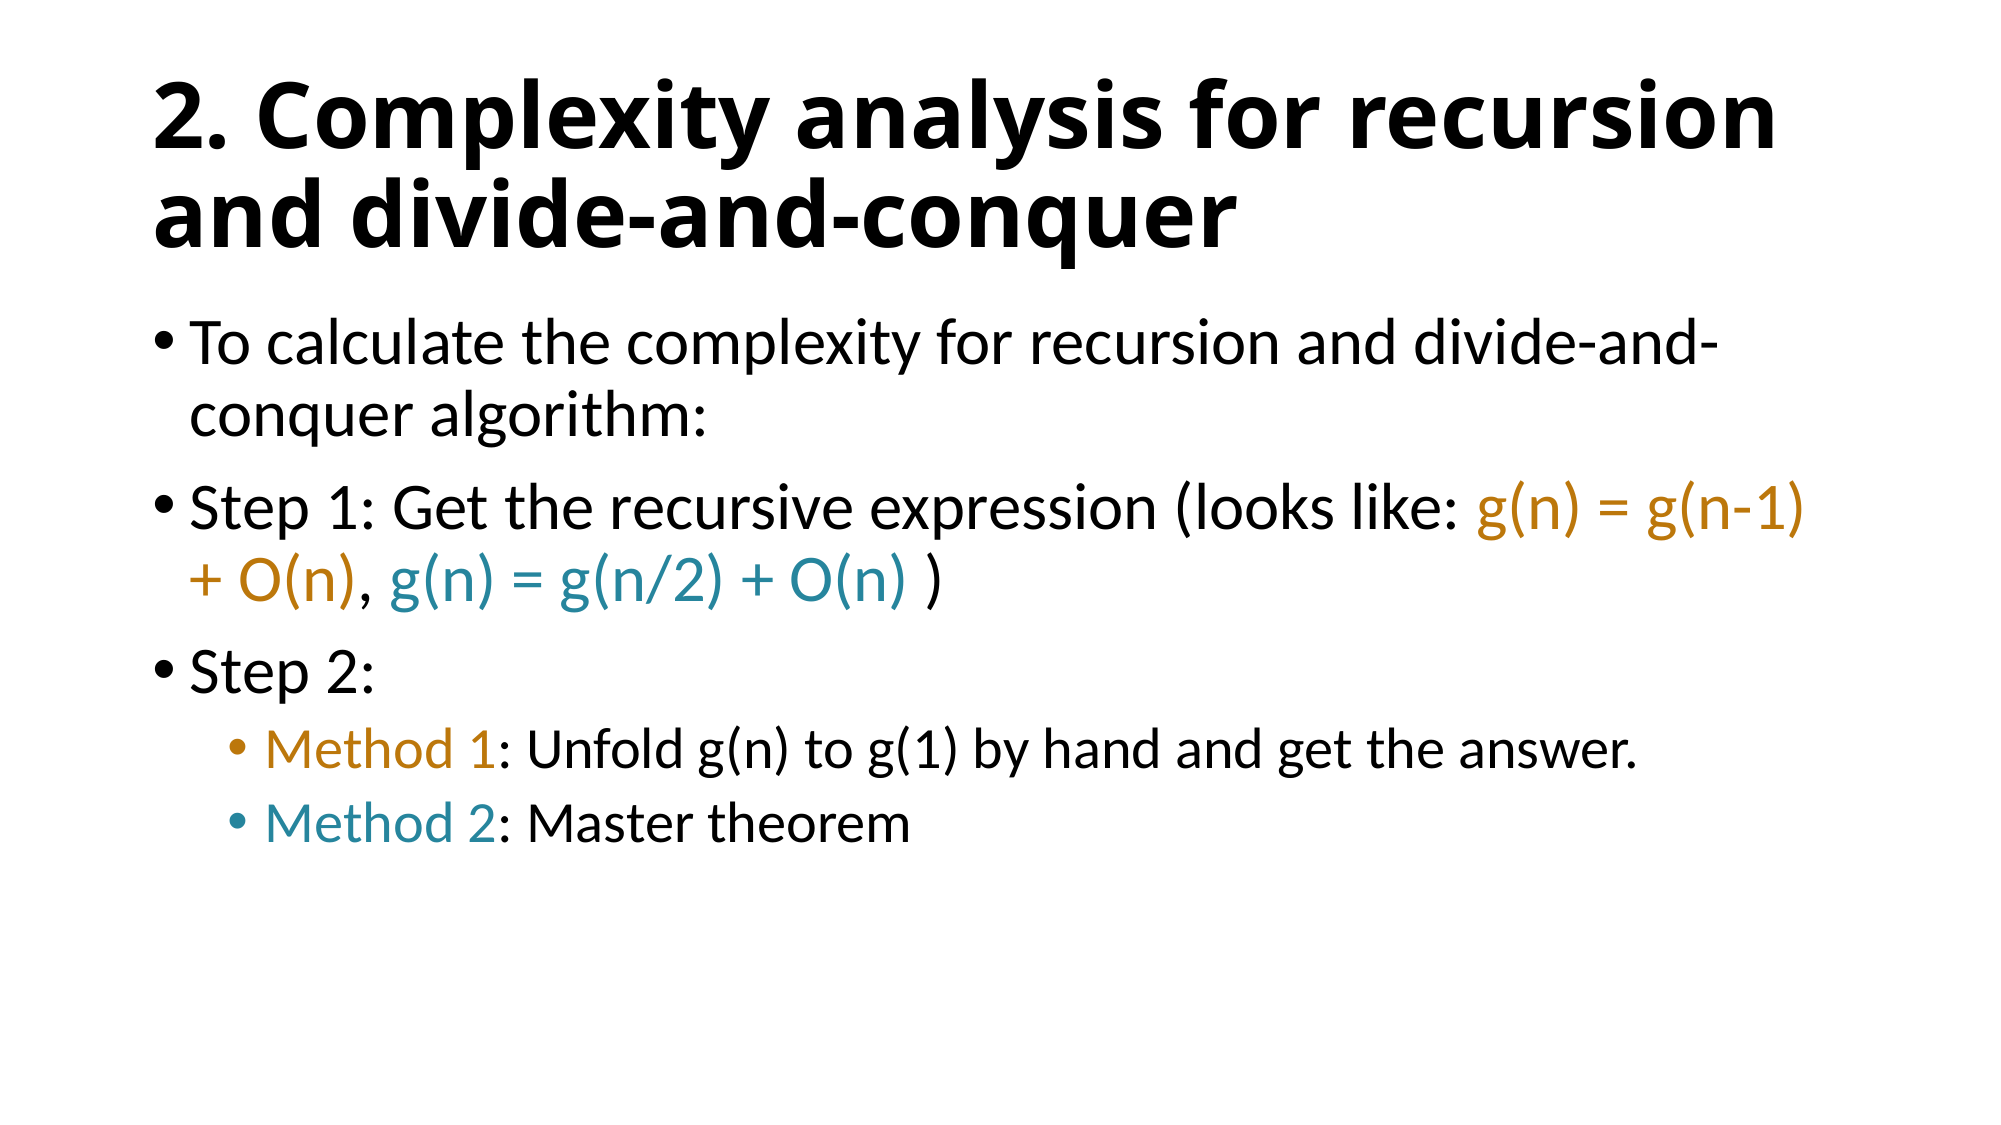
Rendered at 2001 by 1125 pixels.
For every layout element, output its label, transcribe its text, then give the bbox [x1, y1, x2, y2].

list To calculate the complexity for recursion and divide-and-conquer algorithm: Step 1: Get the recursive expression (looks like: g(n) = g(n-1) + O(n), g(n) = g(n/2) + O(n) ) Step 2: Method 1: Unfold g(n) to g(1) by hand and get the answer. Method 2: Master theorem [137, 299, 1863, 1014]
title 2. Complexity analysis for recursion and divide-and-conquer [137, 59, 1863, 278]
